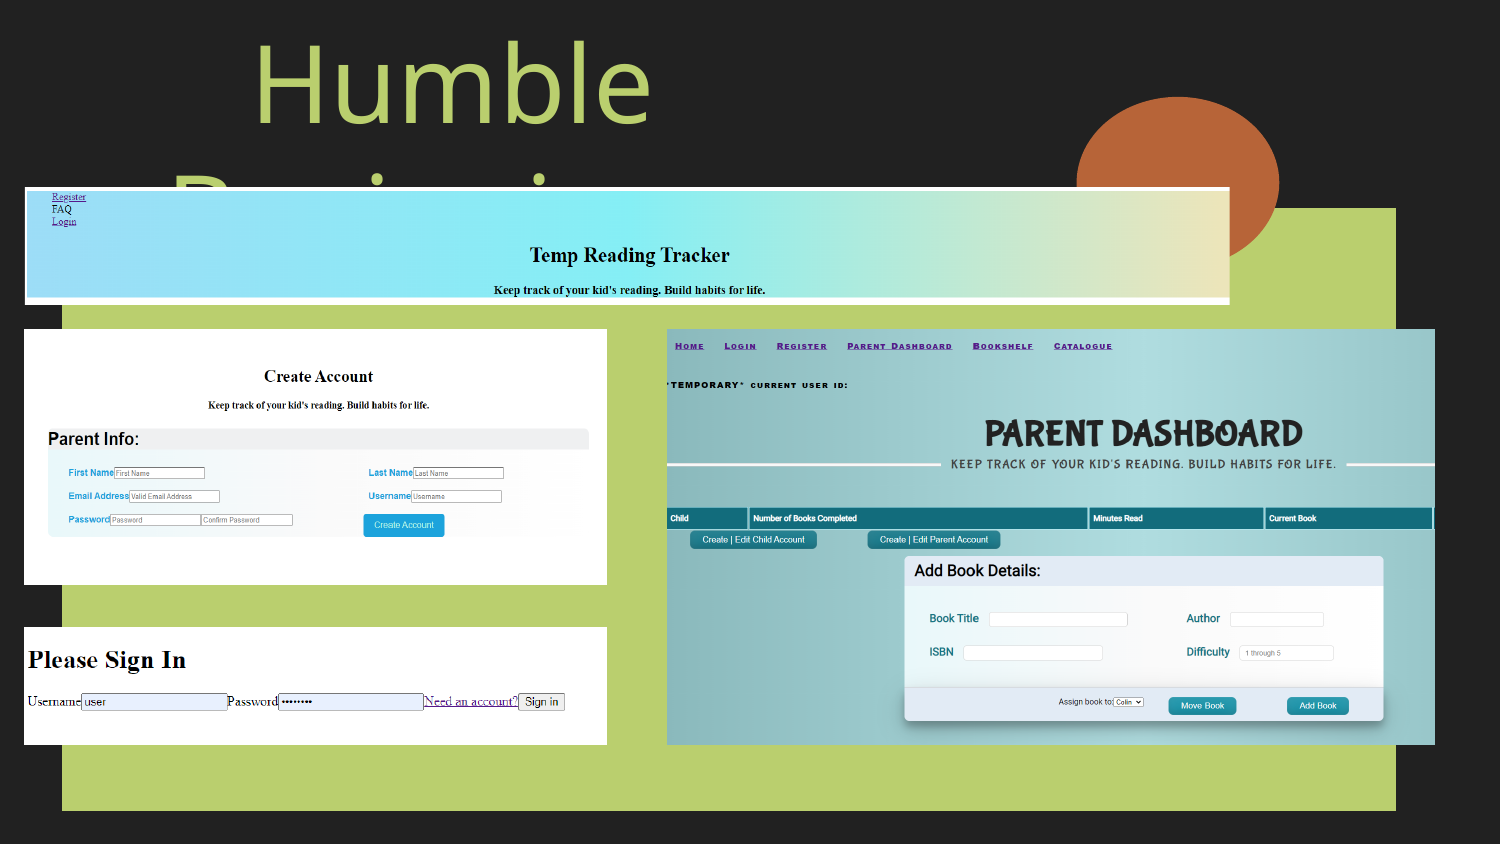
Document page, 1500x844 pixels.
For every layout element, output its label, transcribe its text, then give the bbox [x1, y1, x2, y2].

picture [24, 187, 1230, 306]
text_box [1076, 96, 1280, 255]
picture [24, 626, 608, 745]
text_box [61, 208, 1396, 812]
picture [667, 329, 1436, 745]
picture [24, 329, 608, 585]
text_box Humble Beginnings [0, 0, 906, 290]
